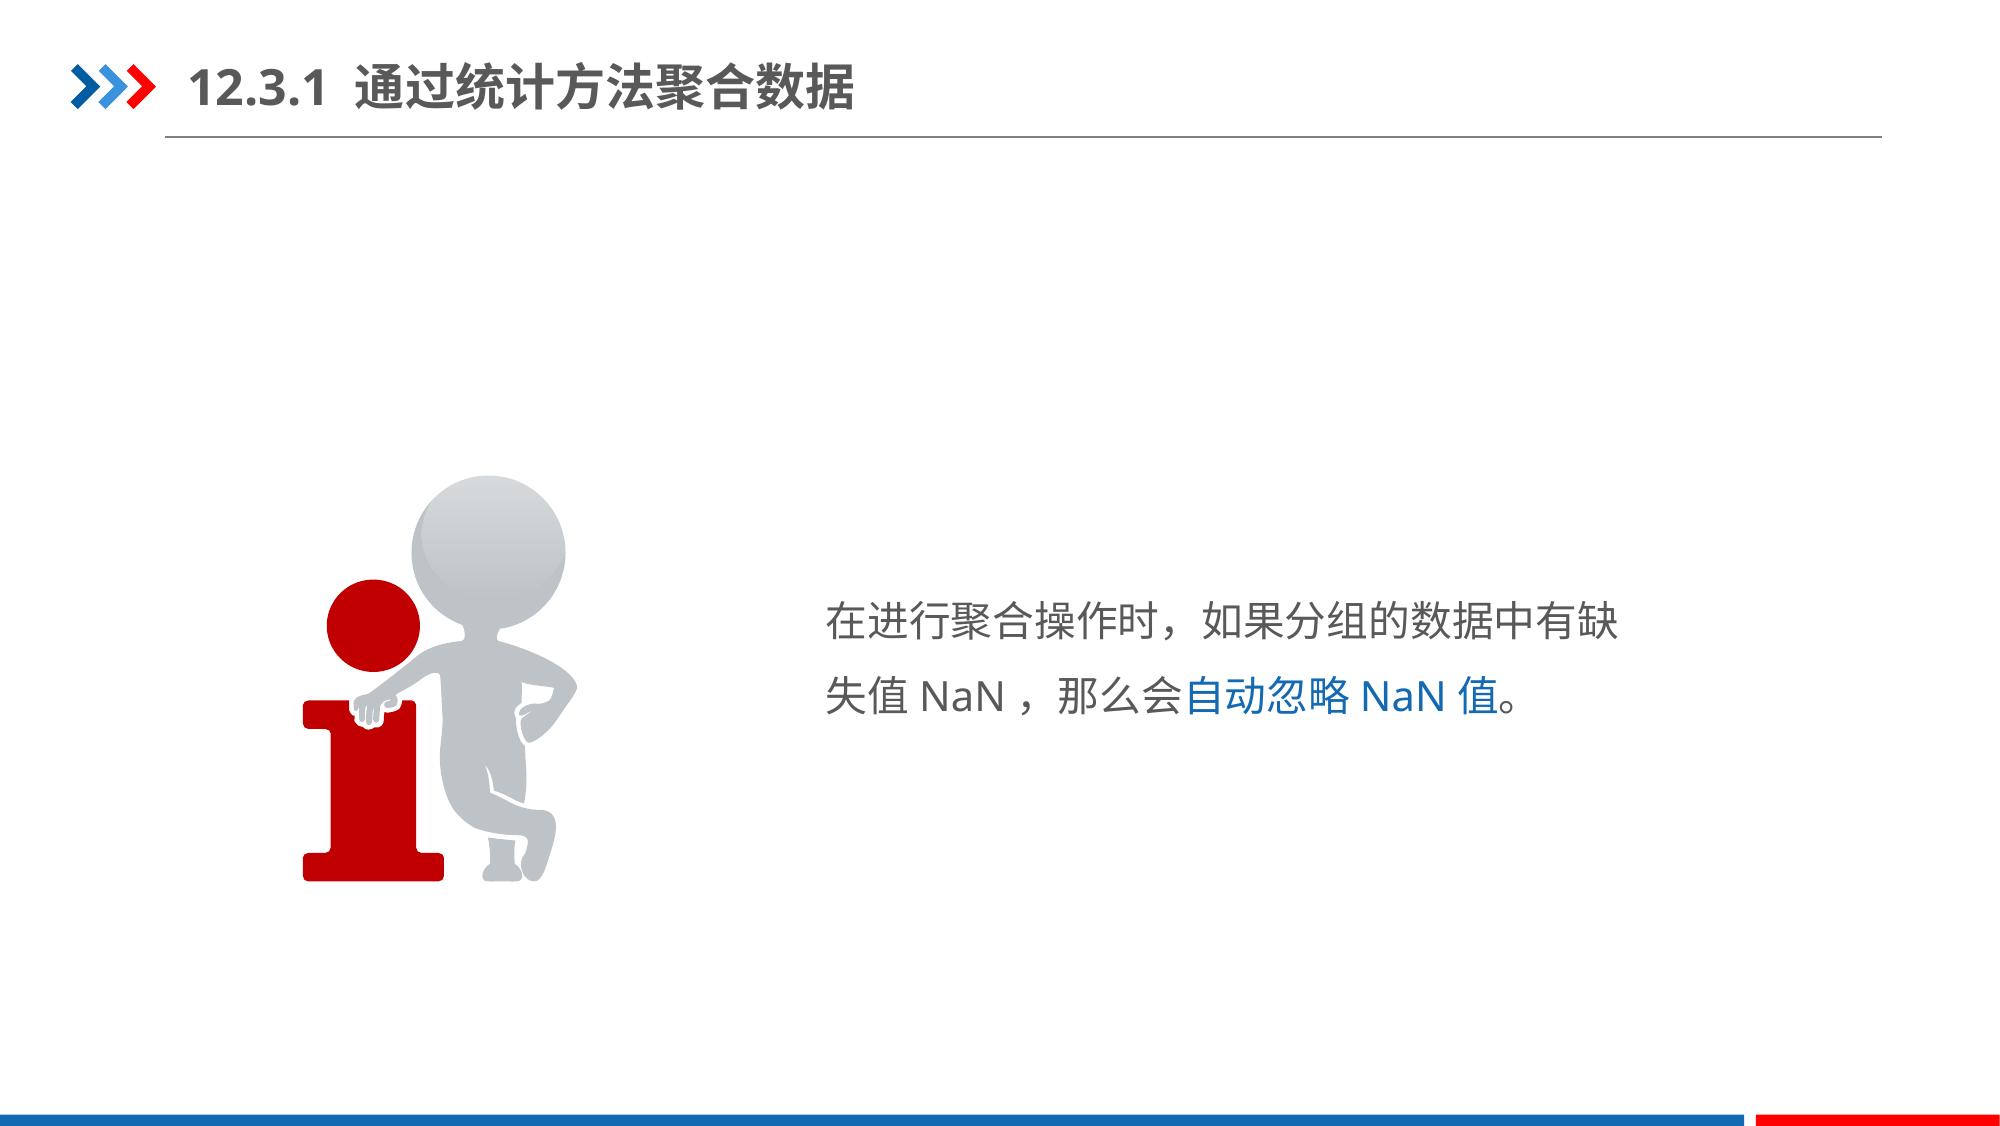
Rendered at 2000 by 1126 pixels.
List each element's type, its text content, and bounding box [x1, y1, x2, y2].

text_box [302, 467, 579, 884]
text_box 12.3.1 通过统计方法聚合数据 [187, 43, 870, 127]
text_box 在进行聚合操作时，如果分组的数据中有缺失值NaN，那么会自动忽略NaN值。 [810, 562, 1674, 728]
